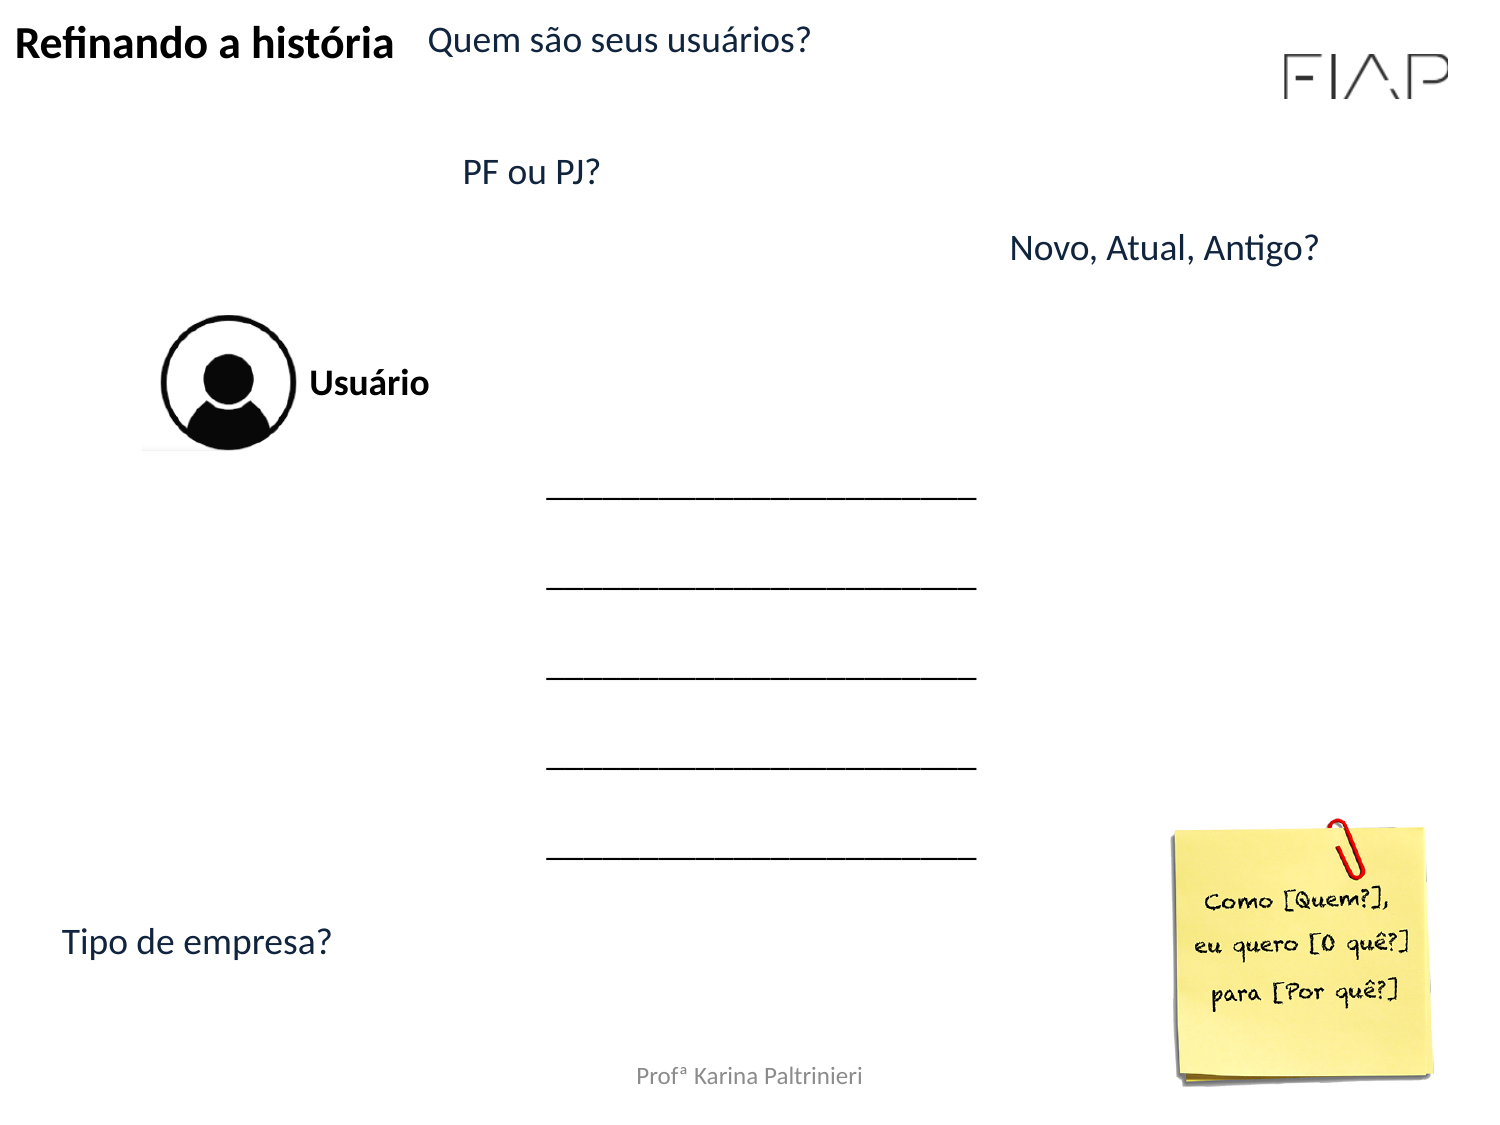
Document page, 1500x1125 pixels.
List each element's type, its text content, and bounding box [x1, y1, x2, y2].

text_box Refinando a história [0, 5, 758, 76]
text_box Tipo de empresa? [47, 909, 993, 970]
picture [142, 315, 297, 452]
text_box Quem são seus usuários? [412, 7, 1358, 68]
footer Profª Karina Paltrinieri [512, 1044, 988, 1105]
picture [1283, 53, 1449, 99]
picture [1147, 798, 1454, 1100]
text_box PF ou PJ? [447, 139, 1393, 200]
text_box Novo, Atual, Antigo? [994, 215, 1500, 275]
text_box _______________________ _______________________ _______________________ _______________________ _______________________ [531, 450, 993, 909]
text_box Usuário [302, 350, 448, 411]
